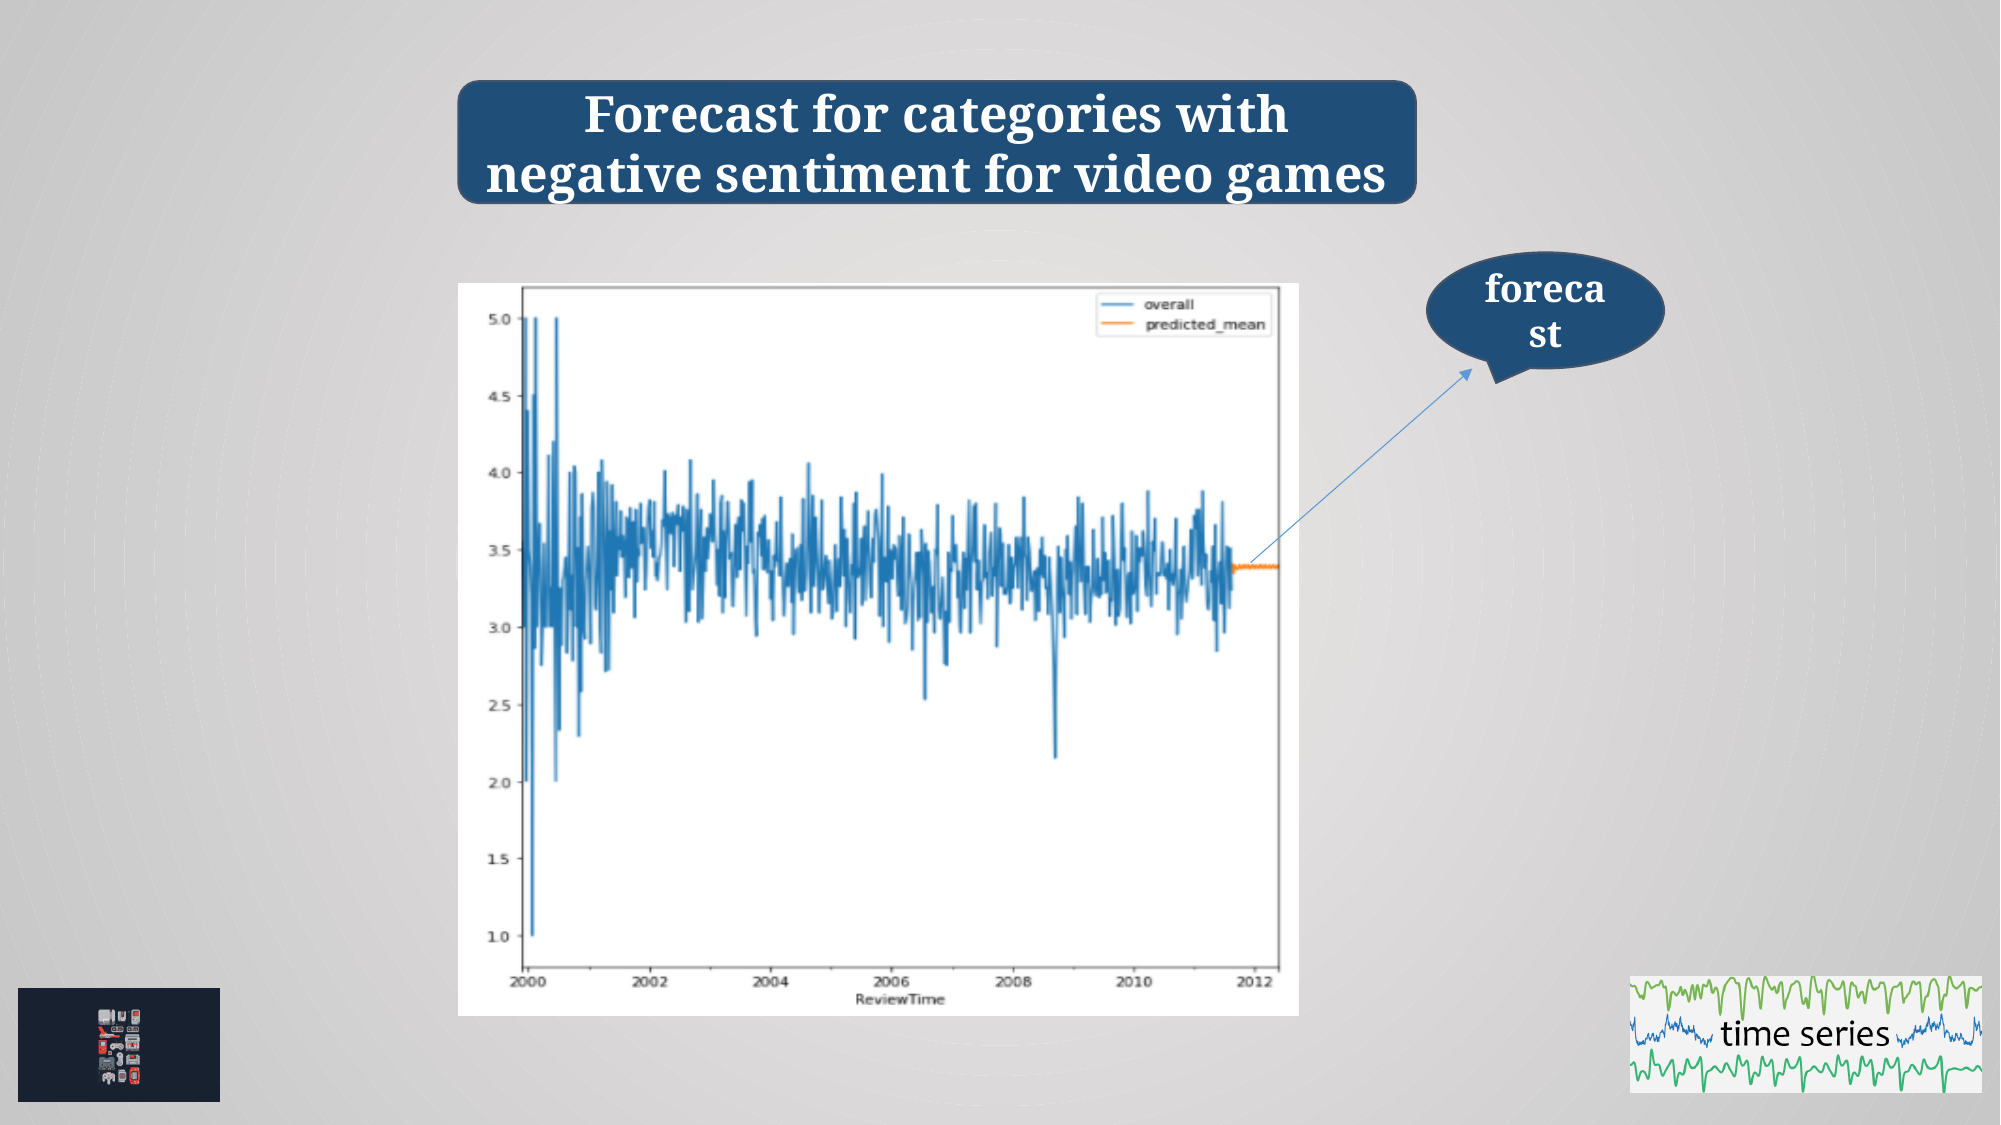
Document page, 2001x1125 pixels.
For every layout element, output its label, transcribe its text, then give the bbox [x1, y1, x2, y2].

text_box Forecast for categories with negative sentiment for video games [457, 80, 1417, 205]
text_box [1250, 368, 1473, 563]
picture [458, 283, 1299, 1017]
text_box forecast [1426, 251, 1666, 385]
picture [18, 988, 220, 1103]
picture [1630, 976, 1982, 1093]
